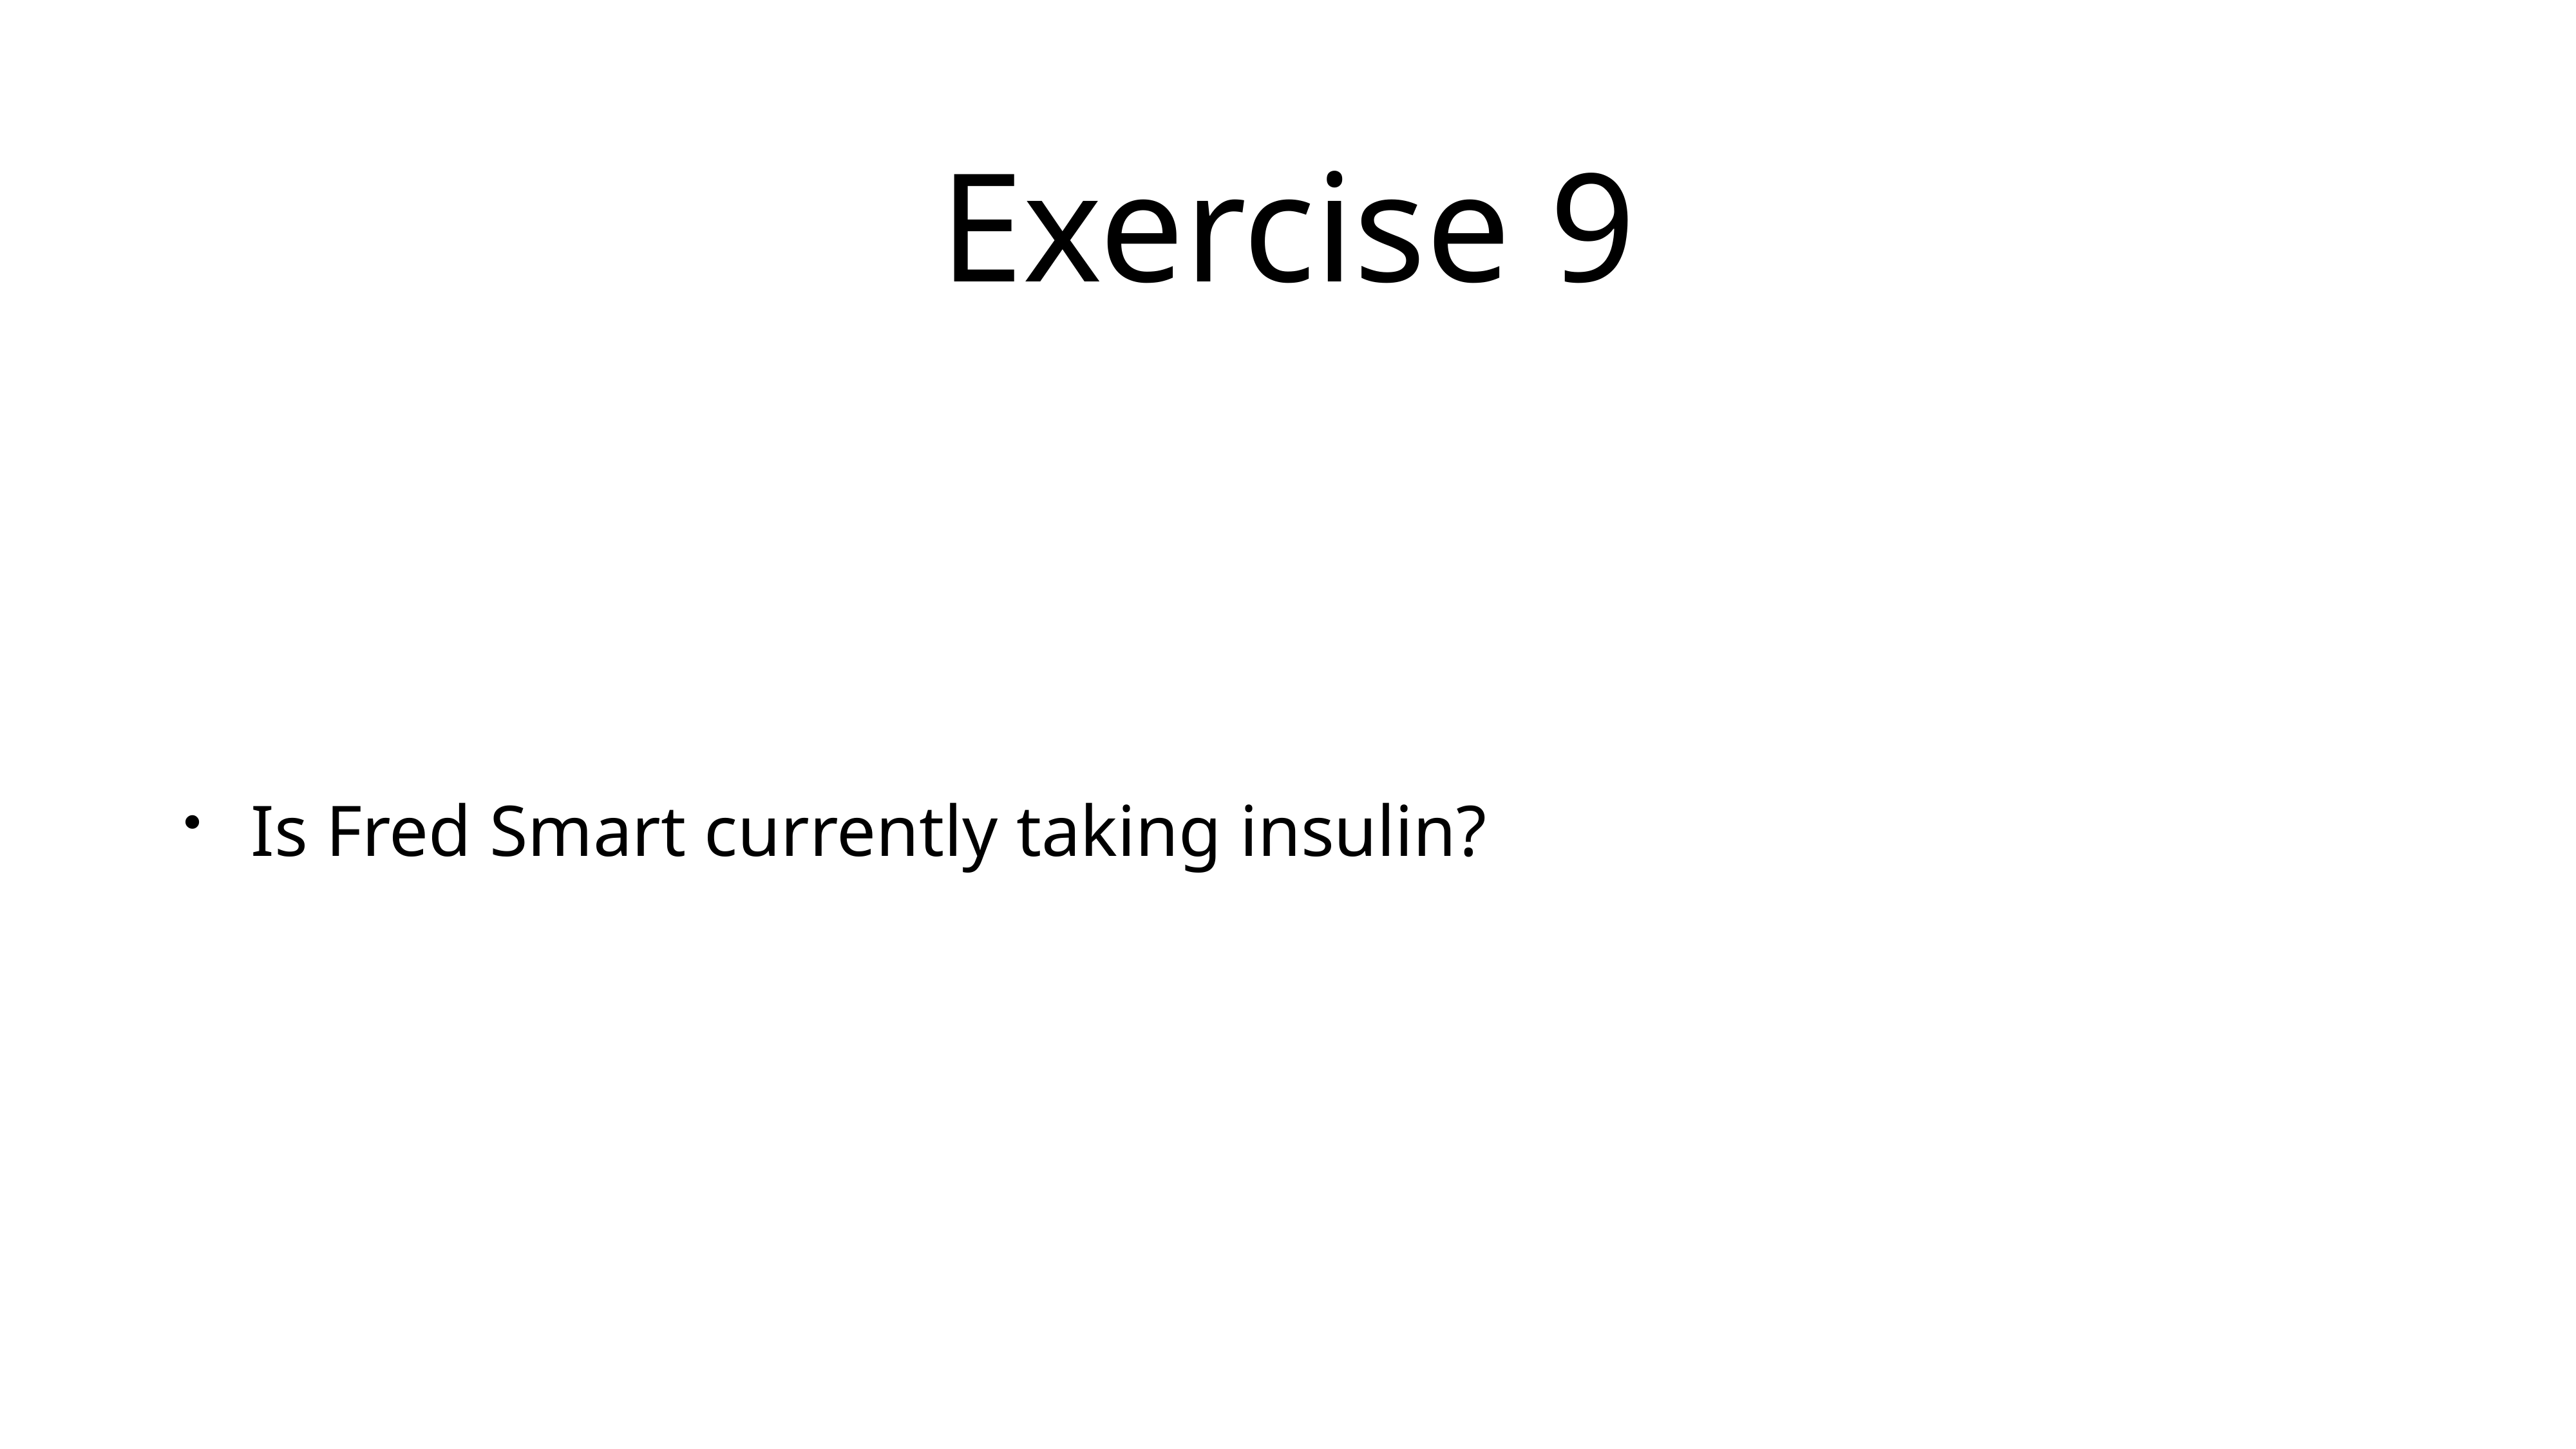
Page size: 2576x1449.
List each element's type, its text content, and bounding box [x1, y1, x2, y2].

list Is Fred Smart currently taking insulin? [178, 341, 2398, 1316]
title Exercise 9 [178, 100, 2398, 341]
